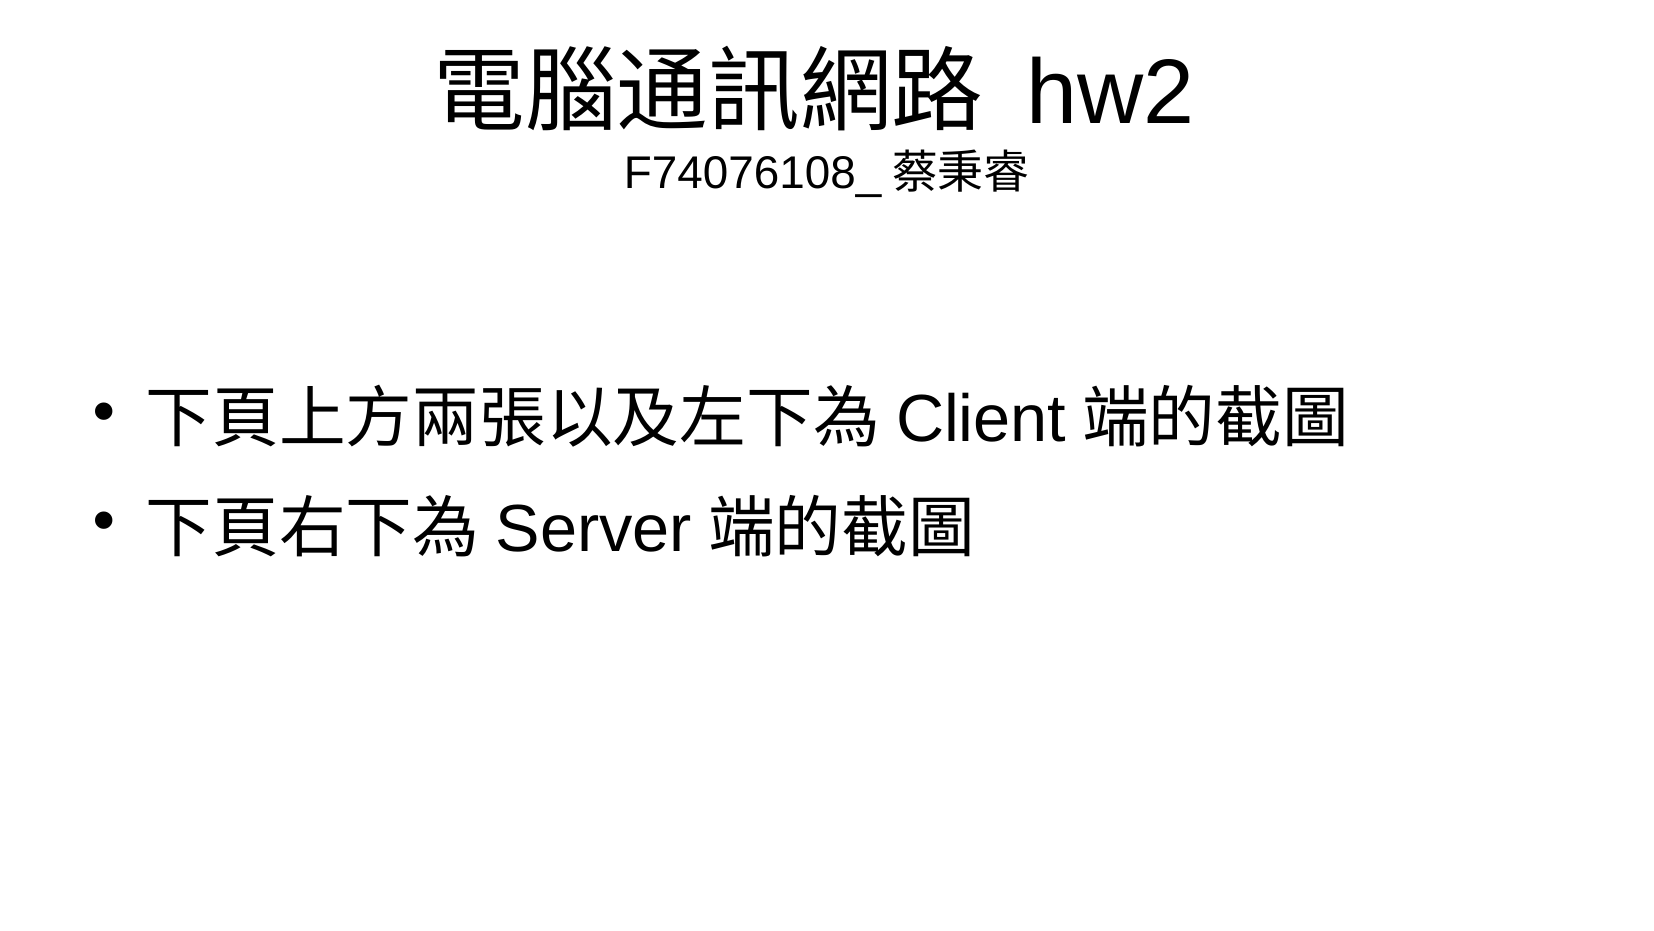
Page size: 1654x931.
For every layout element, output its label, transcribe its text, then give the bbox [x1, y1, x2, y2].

text_box 電腦通訊網路 hw2 F74076108_蔡秉睿 [82, 15, 1571, 215]
text_box 下頁上方兩張以及左下為Client端的截圖 下頁右下為Server端的截圖 [75, 374, 1564, 915]
